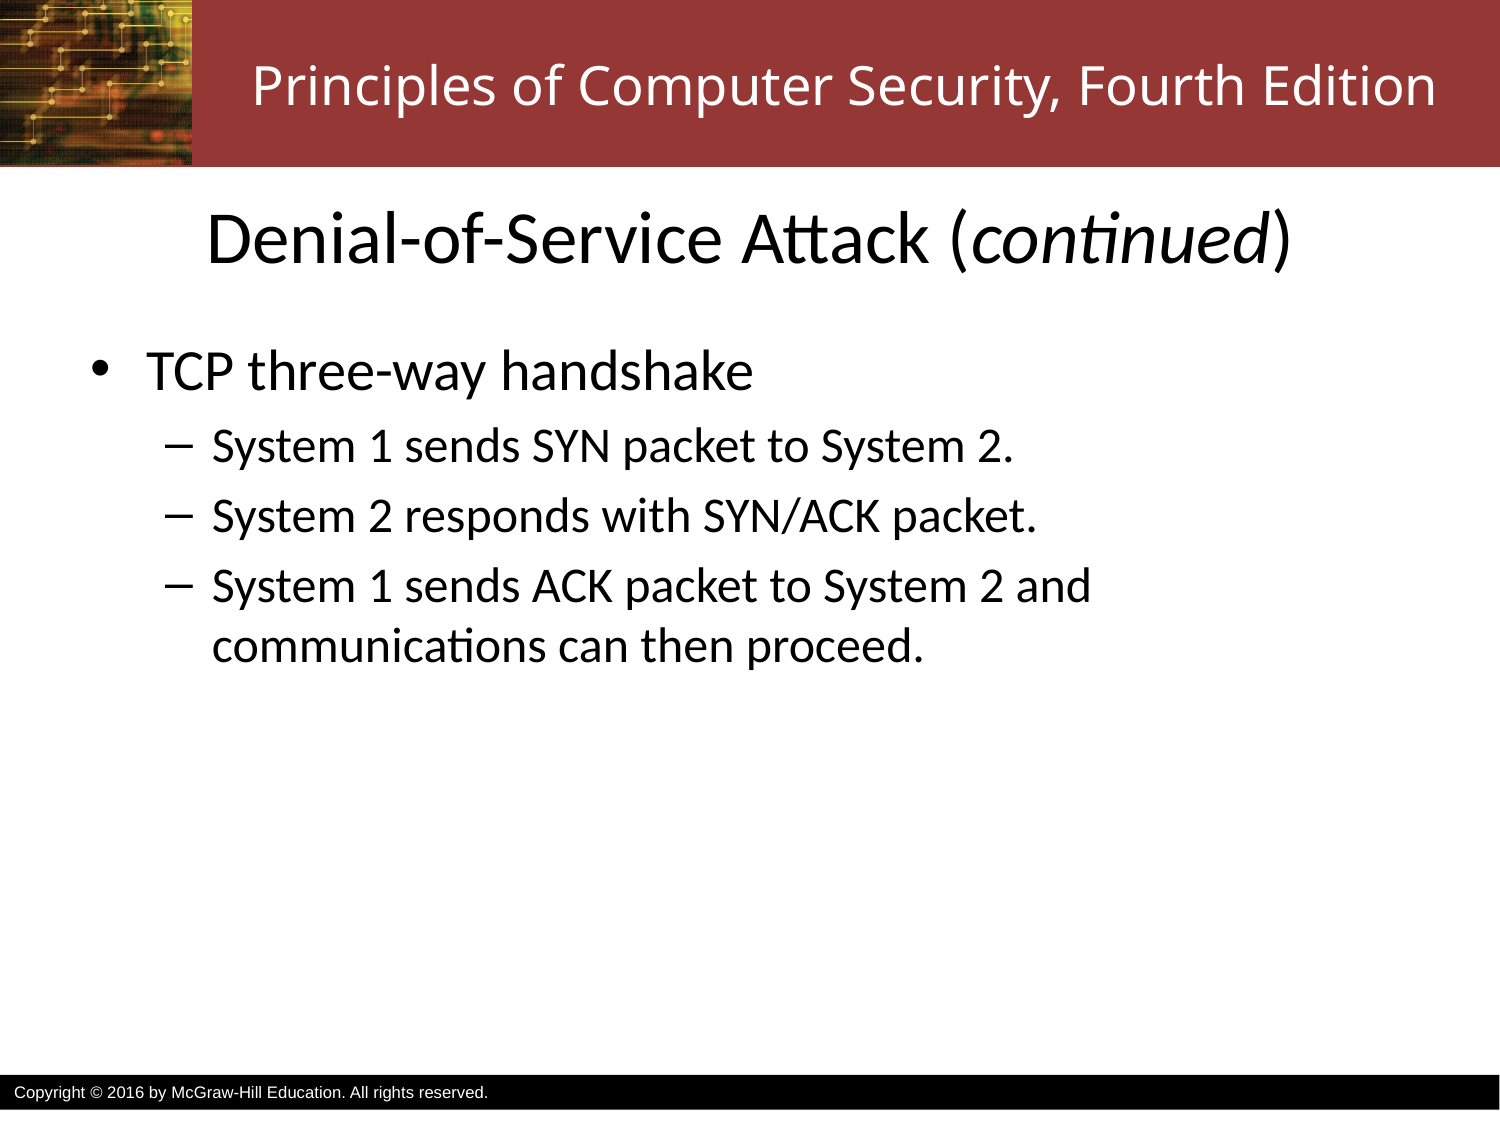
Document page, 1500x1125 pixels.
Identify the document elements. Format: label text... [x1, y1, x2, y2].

list TCP three-way handshake System 1 sends SYN packet to System 2. System 2 responds with SYN/ACK packet. System 1 sends ACK packet to System 2 and communications can then proceed. [75, 324, 1425, 1005]
title Denial-of-Service Attack (continued) [75, 181, 1425, 324]
picture [0, 0, 192, 165]
